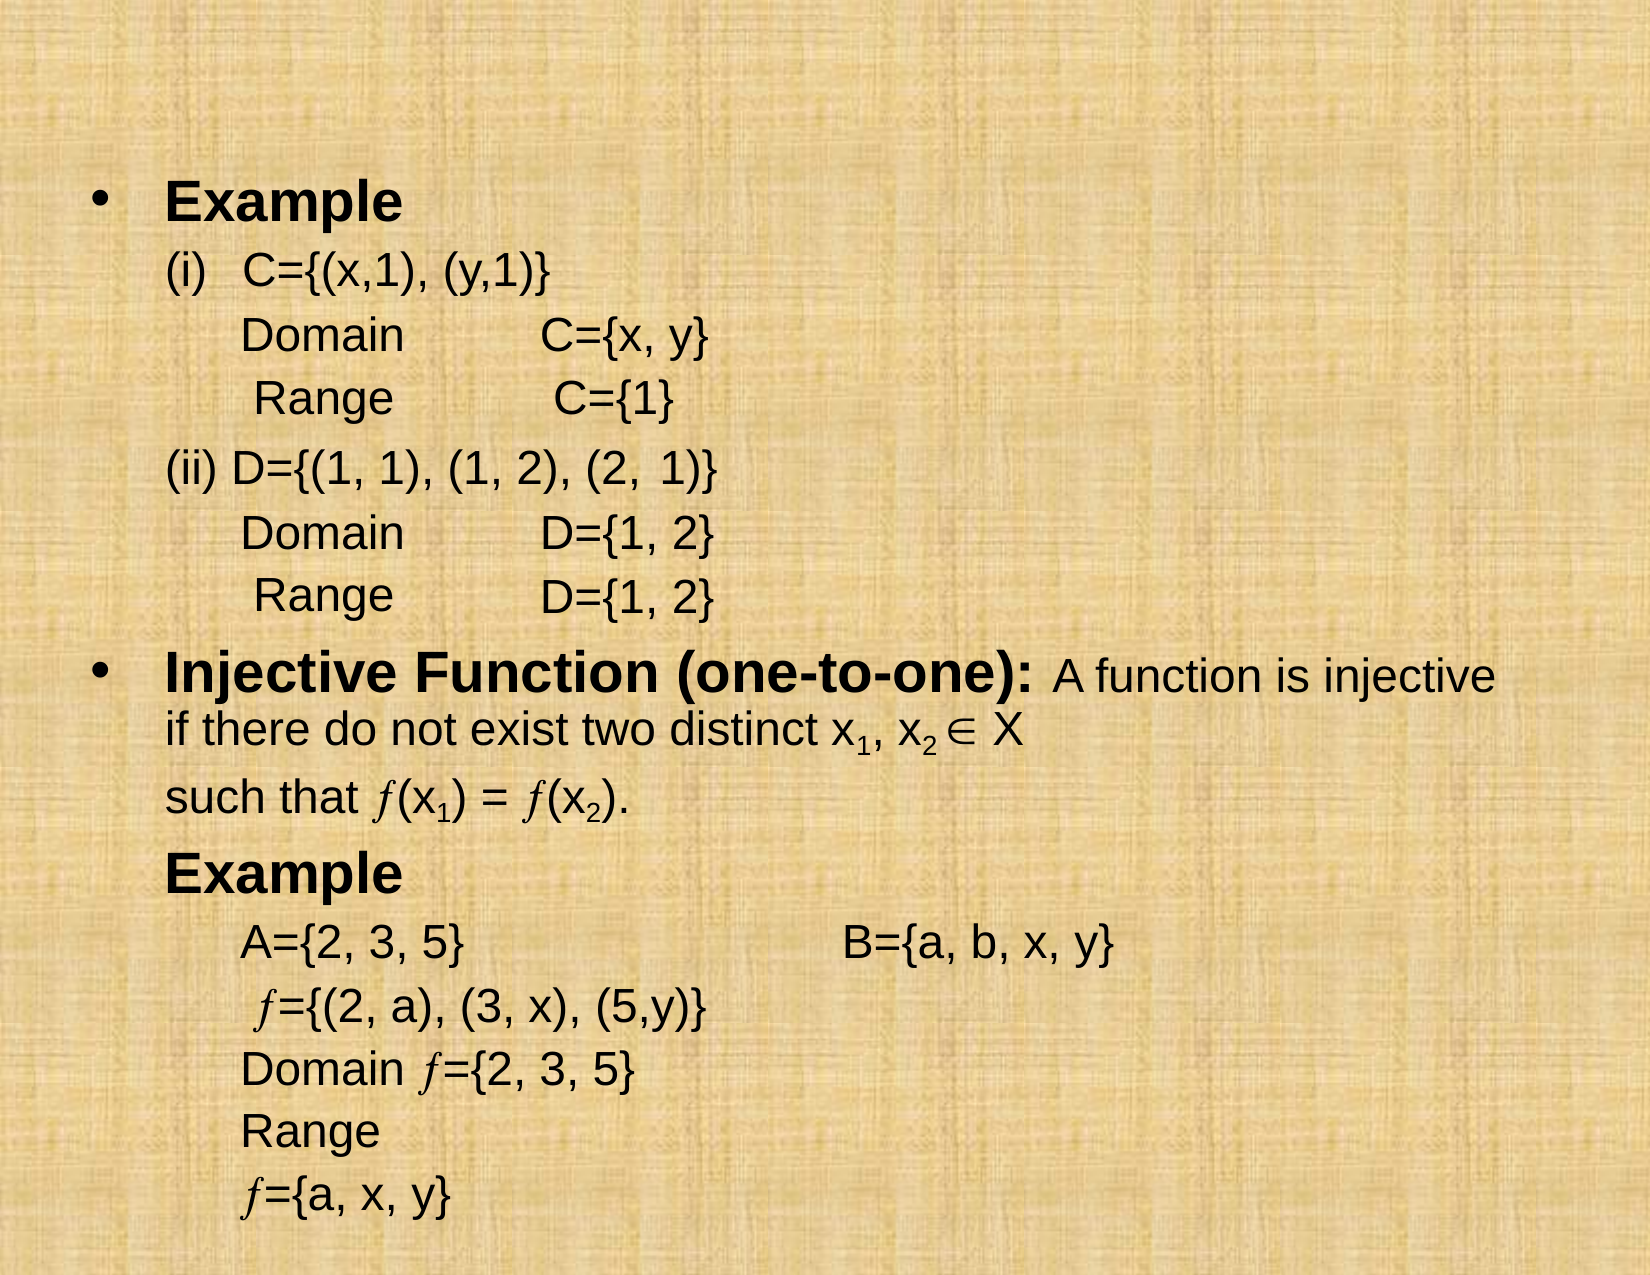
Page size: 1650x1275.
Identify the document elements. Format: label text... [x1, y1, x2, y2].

text_box C={x, y} C={1} [537, 298, 719, 424]
text_box Domain Range [237, 298, 415, 424]
text_box D={1, 2} D={1, 2} [537, 502, 725, 623]
title Example [88, 162, 407, 376]
text_box Injective Function (one-to-one): A function is injective if there do not exist two distinct x1, x2  X such that (x1) = (x2). Example A={2, 3, 5} B={a, b, x, y} ={(2, a), (3, x), (5,y)} Domain ={2, 3, 5} Range ={a, x, y} [87, 648, 1525, 1220]
text_box Domain Range [237, 496, 415, 622]
text_box (i) C={(x,1), (y,1)} [162, 238, 569, 297]
text_box (ii) D={(1, 1), (1, 2), (2, 1)} [162, 436, 747, 494]
picture [0, 0, 1650, 1275]
